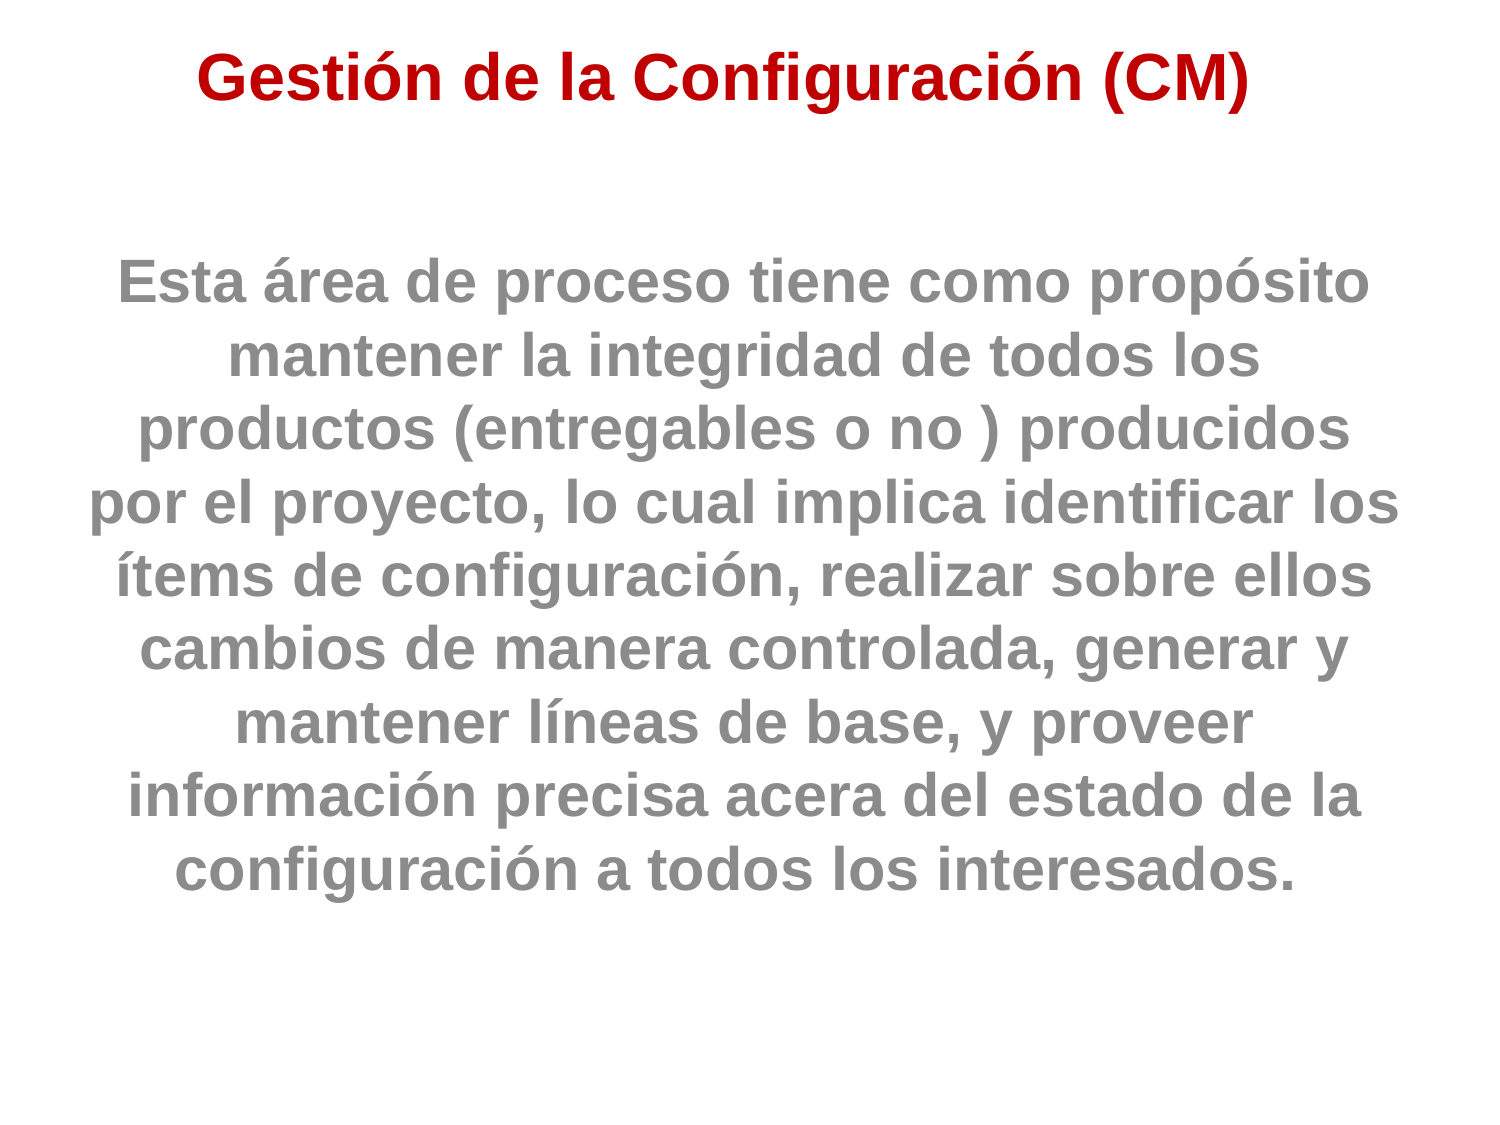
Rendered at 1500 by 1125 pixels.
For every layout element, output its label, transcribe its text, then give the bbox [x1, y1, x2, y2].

text_box Gestión de la Configuración (CM) [58, 30, 1409, 117]
text_box Esta área de proceso tiene como propósito mantener la integridad de todos los productos (entregables o no ) producidos por el proyecto, lo cual implica identificar los ítems de configuración, realizar sobre ellos cambios de manera controlada, generar y mantener líneas de base, y proveer información precisa acera del estado de la configuración a todos los interesados. [70, 234, 1421, 977]
